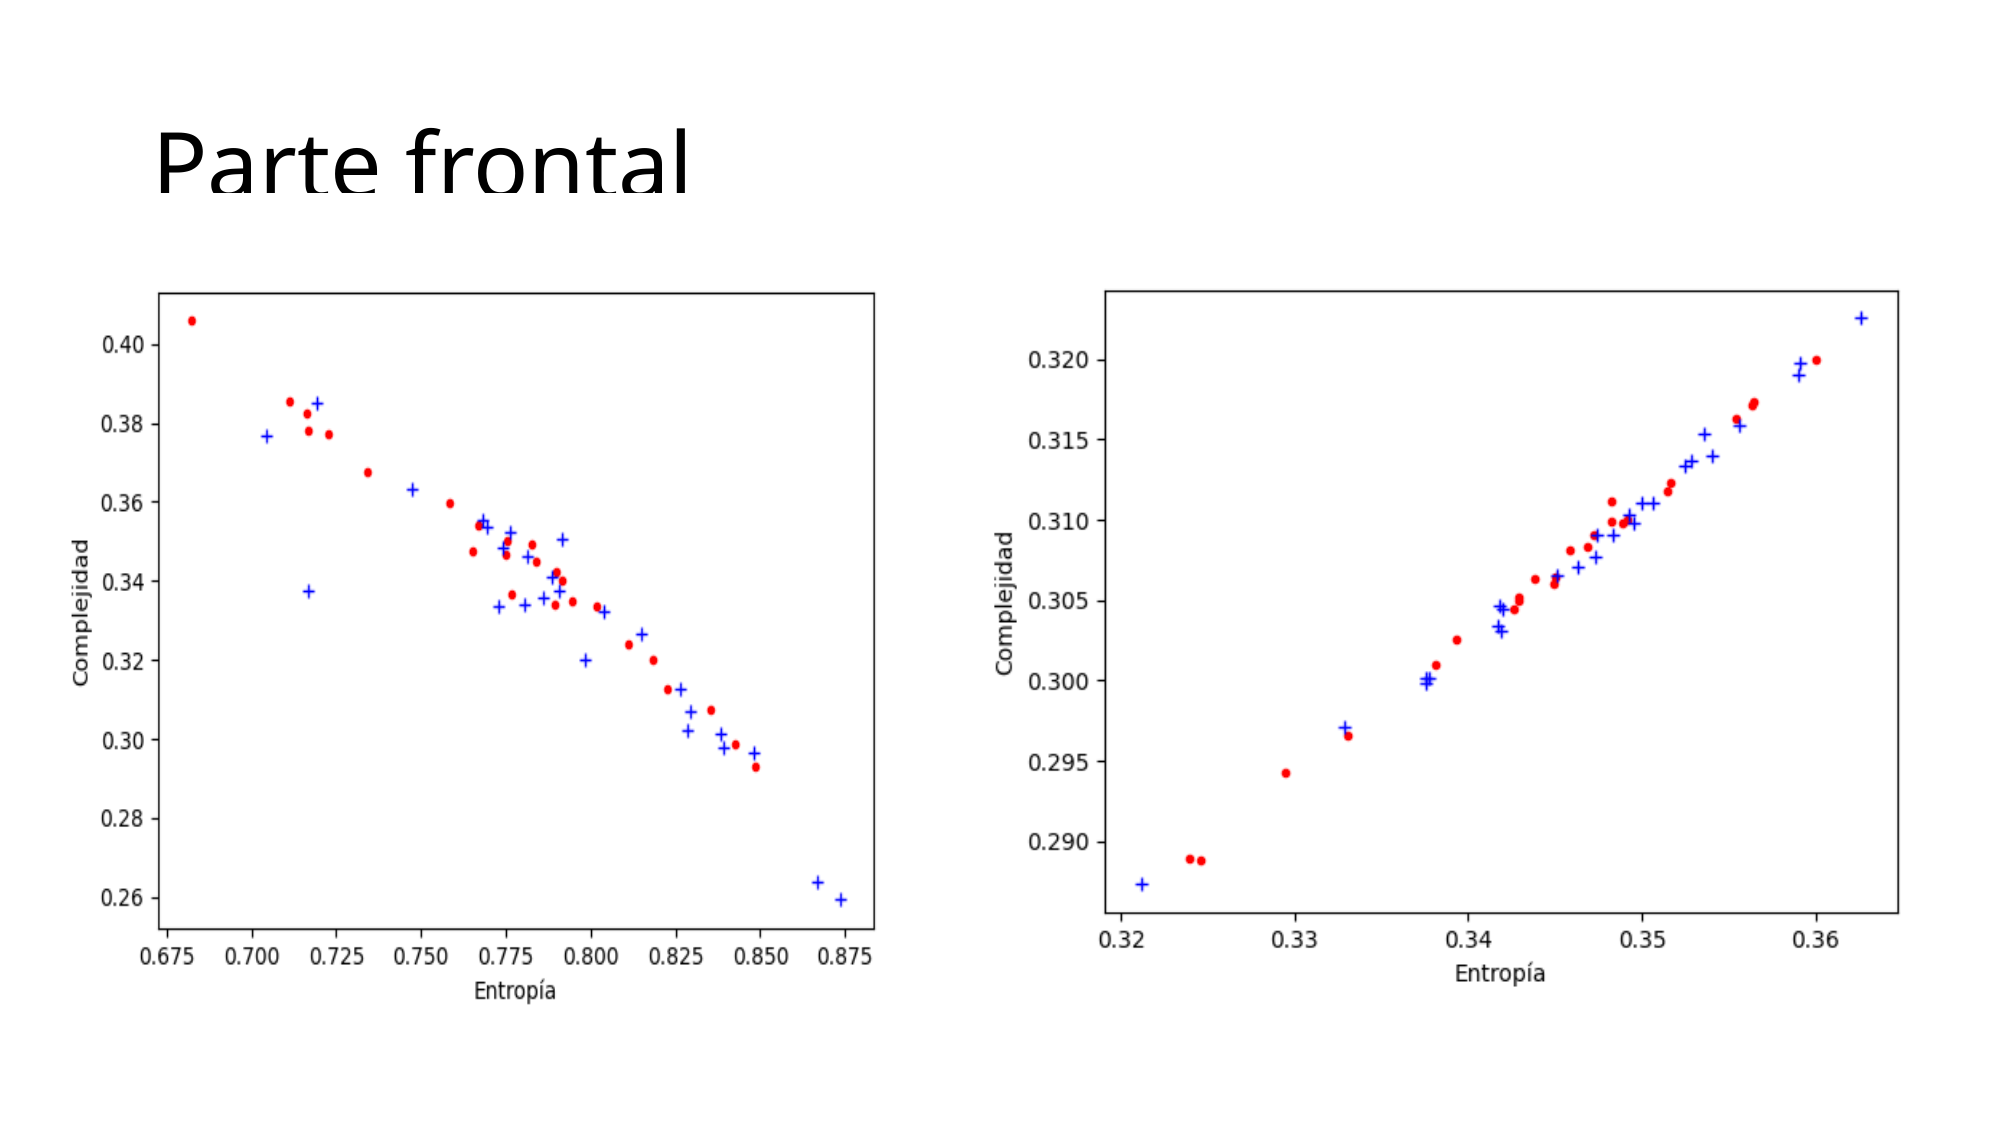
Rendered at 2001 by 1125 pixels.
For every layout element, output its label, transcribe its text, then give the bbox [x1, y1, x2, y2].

picture [977, 193, 2000, 1002]
title Parte frontal [137, 59, 1863, 278]
picture [43, 193, 966, 1020]
